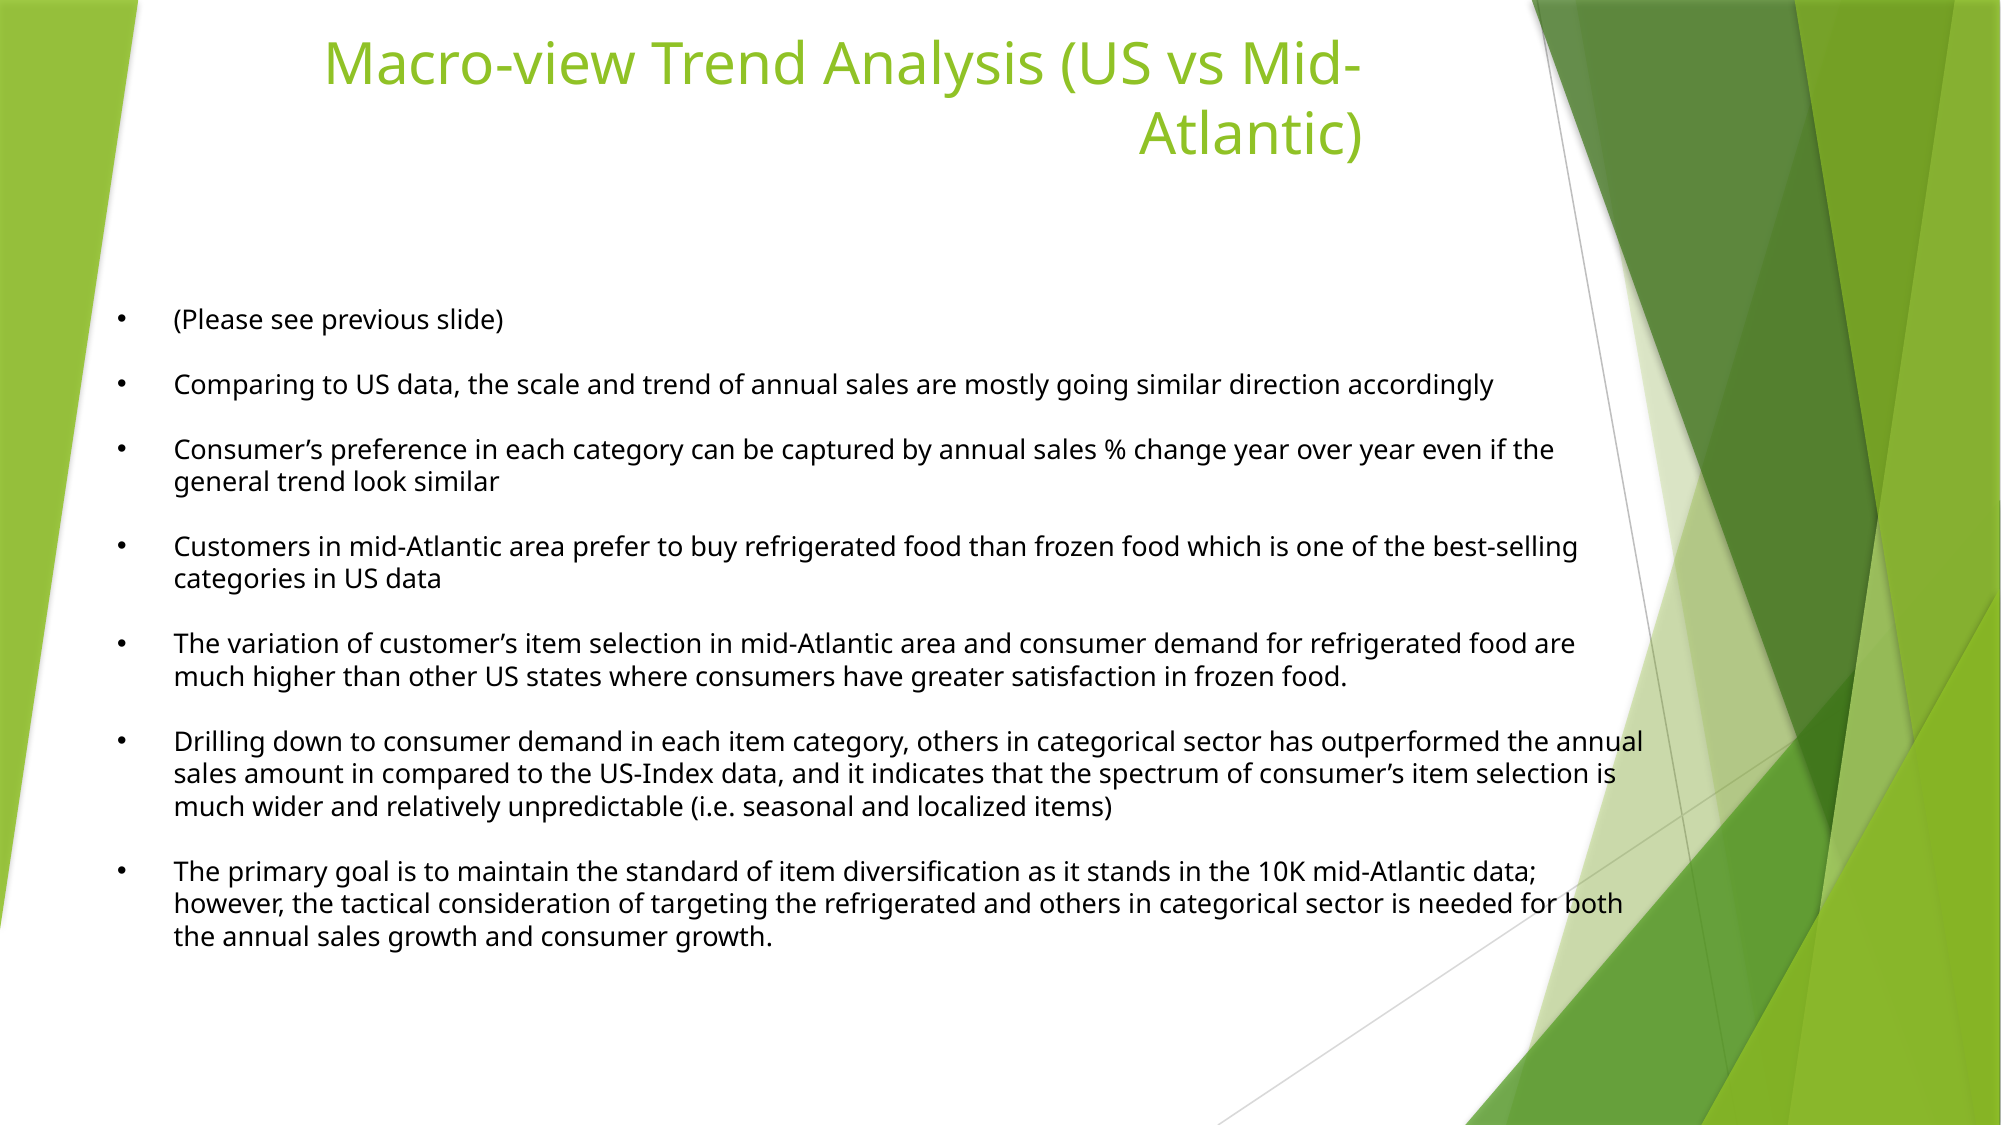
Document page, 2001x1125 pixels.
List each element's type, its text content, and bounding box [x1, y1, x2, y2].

title Macro-view Trend Analysis (US vs Mid-Atlantic) [127, 86, 1378, 174]
text_box (Please see previous slide) Comparing to US data, the scale and trend of annual sales are mostly going similar direction accordingly Consumer’s preference in each category can be captured by annual sales % change year over year even if the general trend look similar Customers in mid-Atlantic area prefer to buy refrigerated food than frozen food which is one of the best-selling categories in US data The variation of customer’s item selection in mid-Atlantic area and consumer demand for refrigerated food are much higher than other US states where consumers have greater satisfaction in frozen food. Drilling down to consumer demand in each item category, others in categorical sector has outperformed the annual sales amount in compared to the US-Index data, and it indicates that the spectrum of consumer’s item selection is much wider and relatively unpredictable (i.e. seasonal and localized items) The primary goal is to maintain the standard of item diversification as it stands in the 10K mid-Atlantic data; however, the tactical consideration of targeting the refrigerated and others in categorical sector is needed for both the annual sales growth and consumer growth. [102, 294, 1660, 959]
